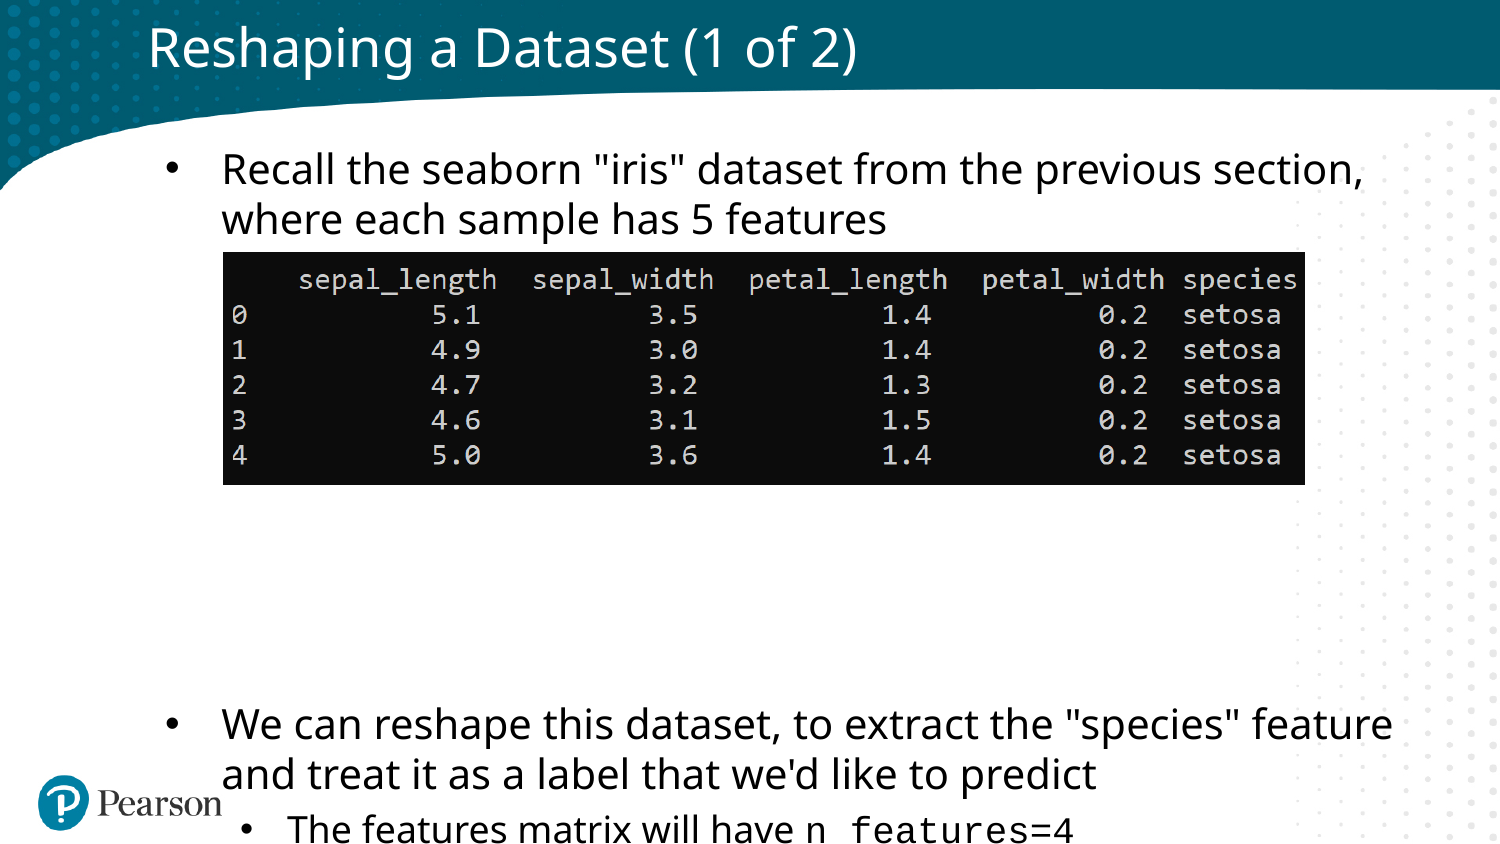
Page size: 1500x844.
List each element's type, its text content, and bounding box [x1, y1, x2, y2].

list Recall the seaborn "iris" dataset from the previous section, where each sample has 5 features We can reshape this dataset, to extract the "species" feature and treat it as a label that we'd like to predict The features matrix will have n_features=4 The target array will contain the "species" feature [150, 135, 1467, 785]
picture [0, 90, 1500, 844]
title Reshaping a Dataset (1 of 2) [132, 6, 1371, 98]
